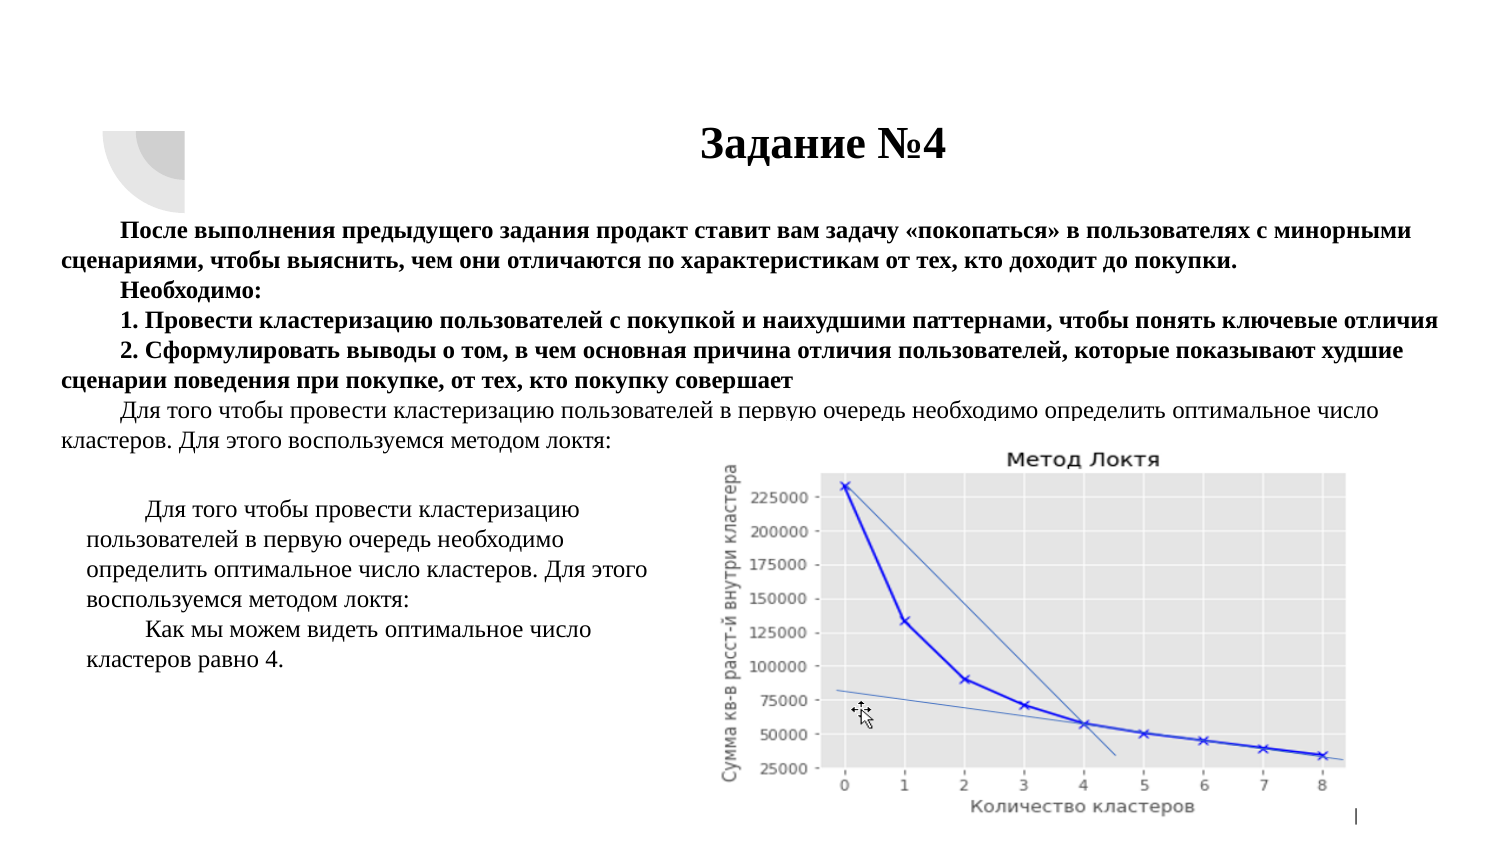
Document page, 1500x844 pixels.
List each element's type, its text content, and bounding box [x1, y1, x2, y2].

text_box Для того чтобы провести кластеризацию пользователей в первую очередь необходимо определить оптимальное число кластеров. Для этого воспользуемся методом локтя: Как мы можем видеть оптимальное число кластеров равно 4. [71, 477, 685, 688]
picture [690, 421, 1419, 844]
title Задание №4 [213, 98, 1368, 198]
list После выполнения предыдущего задания продакт ставит вам задачу «покопаться» в пользователях с минорными сценариями, чтобы выяснить, чем они отличаются по характеристикам от тех, кто доходит до покупки. Необходимо: 1. Провести кластеризацию пользователей с покупкой и наихудшими паттернами, чтобы понять ключевые отличия 2. Сформулировать выводы о том, в чем основная причина отличия пользователей, которые показывают худшие сценарии поведения при покупке, от тех, кто покупку совершает Для того чтобы провести кластеризацию пользователей в первую очередь необходимо определить оптимальное число кластеров. Для этого воспользуемся методом локтя: [46, 198, 1476, 806]
